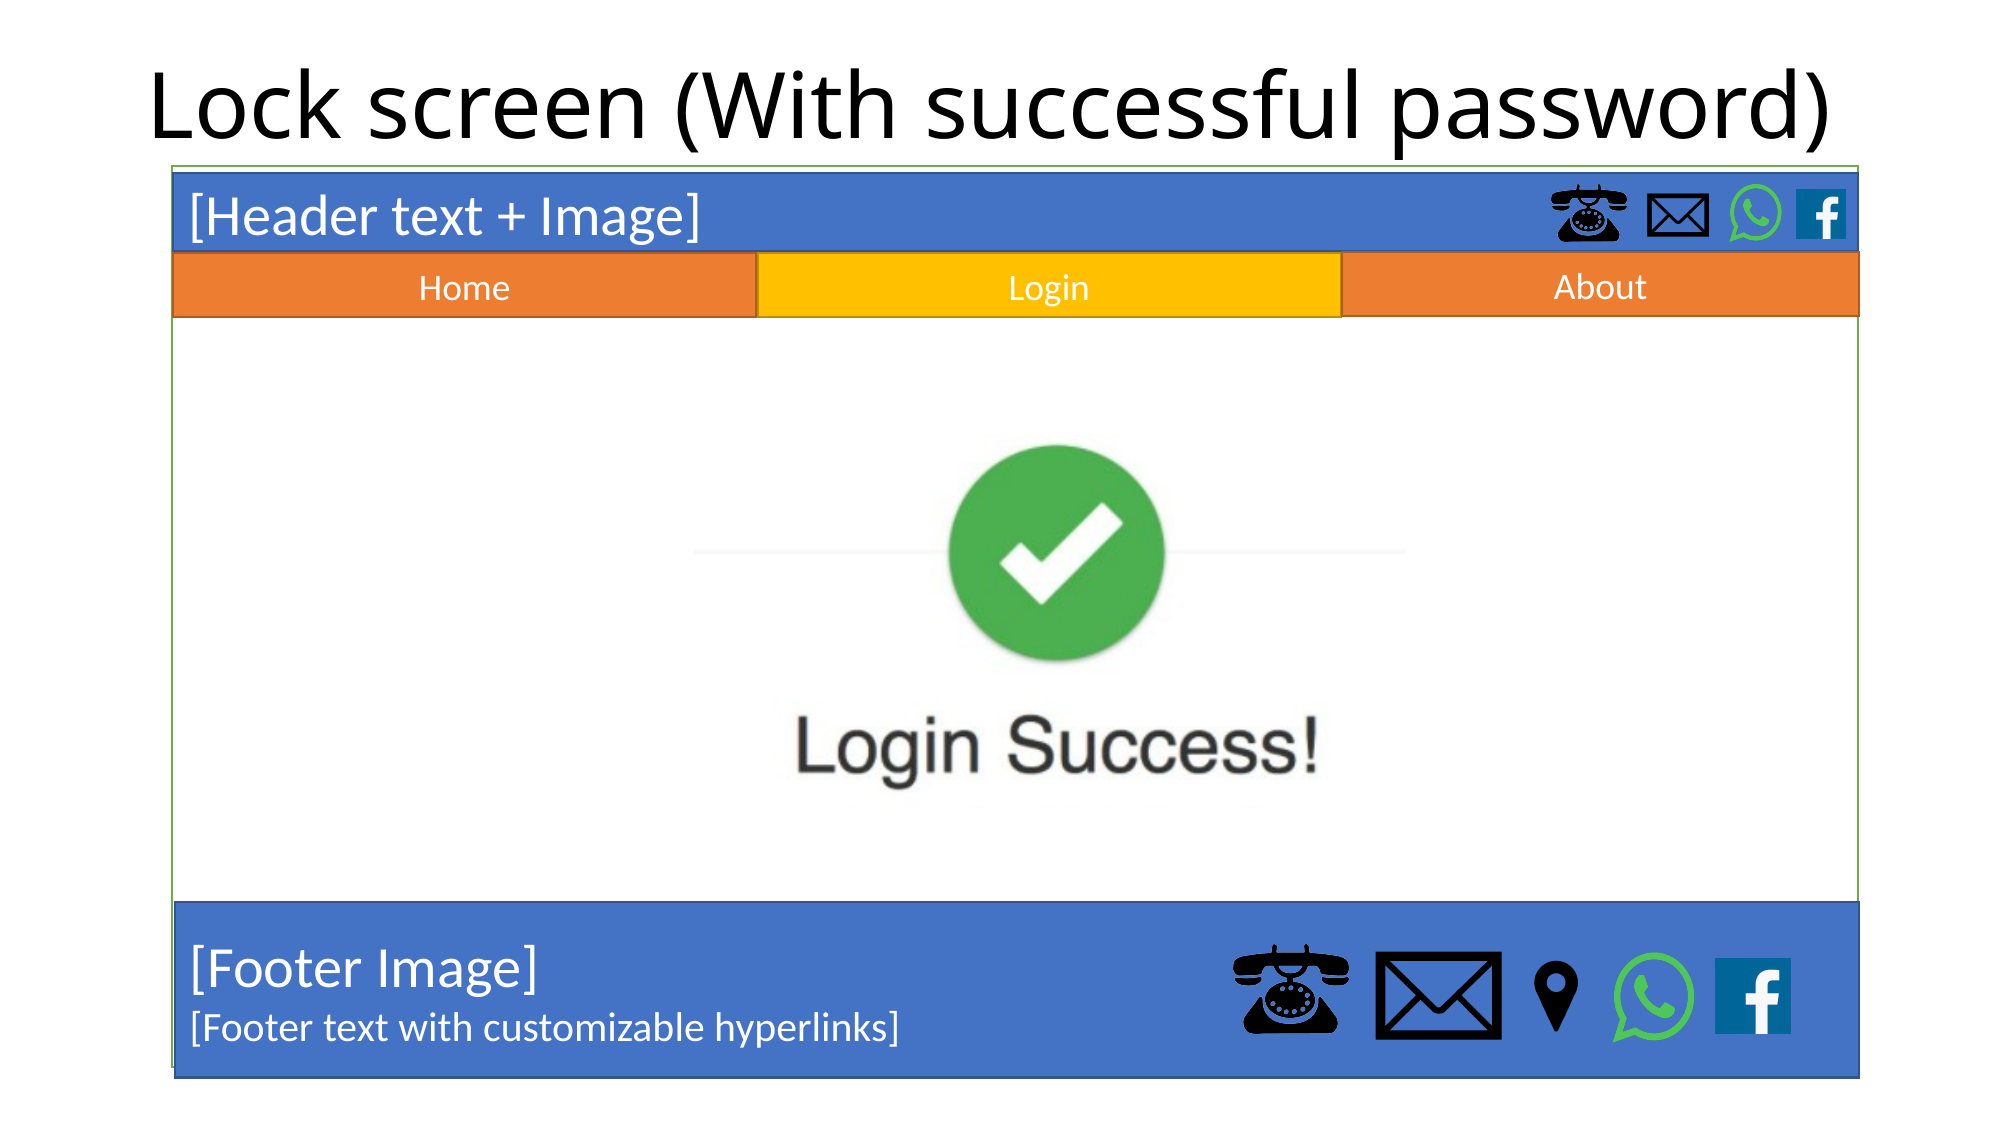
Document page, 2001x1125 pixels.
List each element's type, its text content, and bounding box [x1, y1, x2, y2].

text_box About [1341, 251, 1860, 317]
picture [1551, 184, 1627, 242]
picture [1746, 970, 1779, 1034]
text_box Home [172, 252, 757, 318]
picture [1641, 178, 1804, 252]
picture [693, 409, 1406, 809]
text_box [Footer Image] [Footer text with customizable hyperlinks] [174, 901, 1860, 1079]
picture [1233, 944, 1349, 1034]
text_box Login [757, 252, 1342, 318]
picture [1816, 197, 1838, 239]
text_box [Header text + Image] [172, 172, 1859, 252]
title Lock screen (With successful password) [131, 0, 1857, 218]
picture [1363, 920, 1729, 1071]
text_box [171, 165, 1859, 1068]
